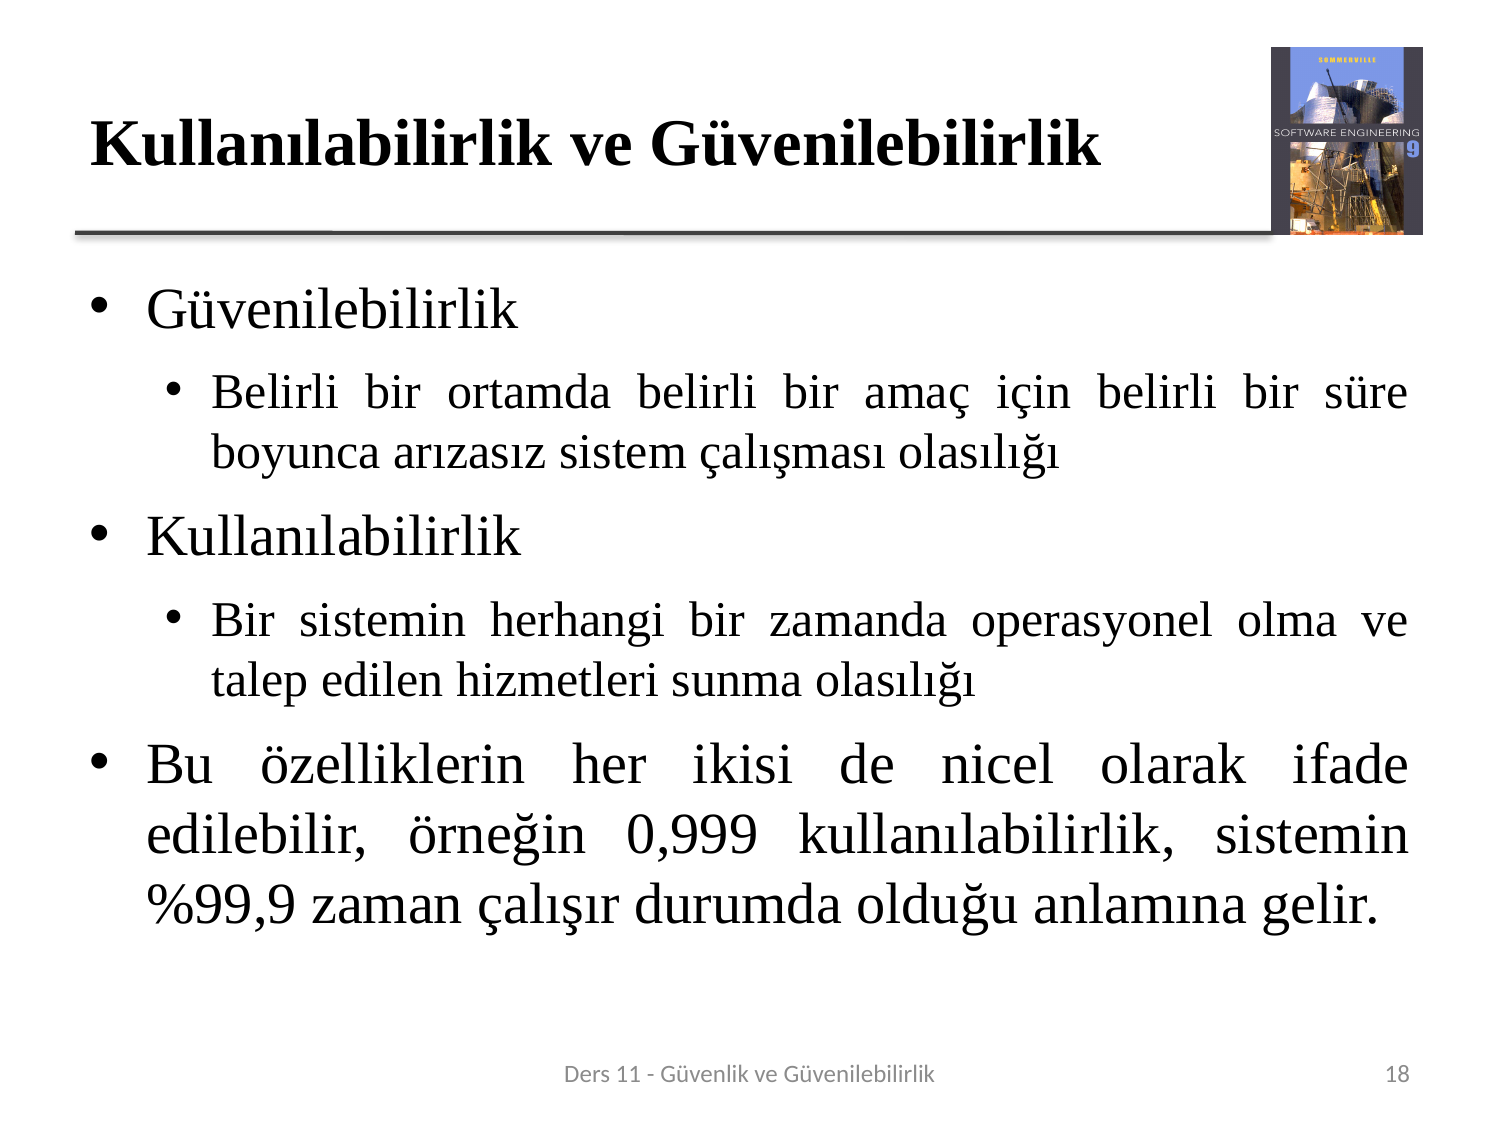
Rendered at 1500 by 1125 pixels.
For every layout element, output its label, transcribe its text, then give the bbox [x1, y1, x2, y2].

footer Ders 11 - Güvenlik ve Güvenilebilirlik [512, 1042, 988, 1103]
list Güvenilebilirlik Belirli bir ortamda belirli bir amaç için belirli bir süre boyunca arızasız sistem çalışması olasılığı Kullanılabilirlik Bir sistemin herhangi bir zamanda operasyonel olma ve talep edilen hizmetleri sunma olasılığı Bu özelliklerin her ikisi de nicel olarak ifade edilebilir, örneğin 0,999 kullanılabilirlik, sistemin %99,9 zaman çalışır durumda olduğu anlamına gelir. [75, 262, 1425, 1005]
slide_number 18 [1074, 1042, 1425, 1103]
picture [1272, 47, 1423, 235]
title Kullanılabilirlik ve Güvenilebilirlik [74, 44, 1272, 233]
